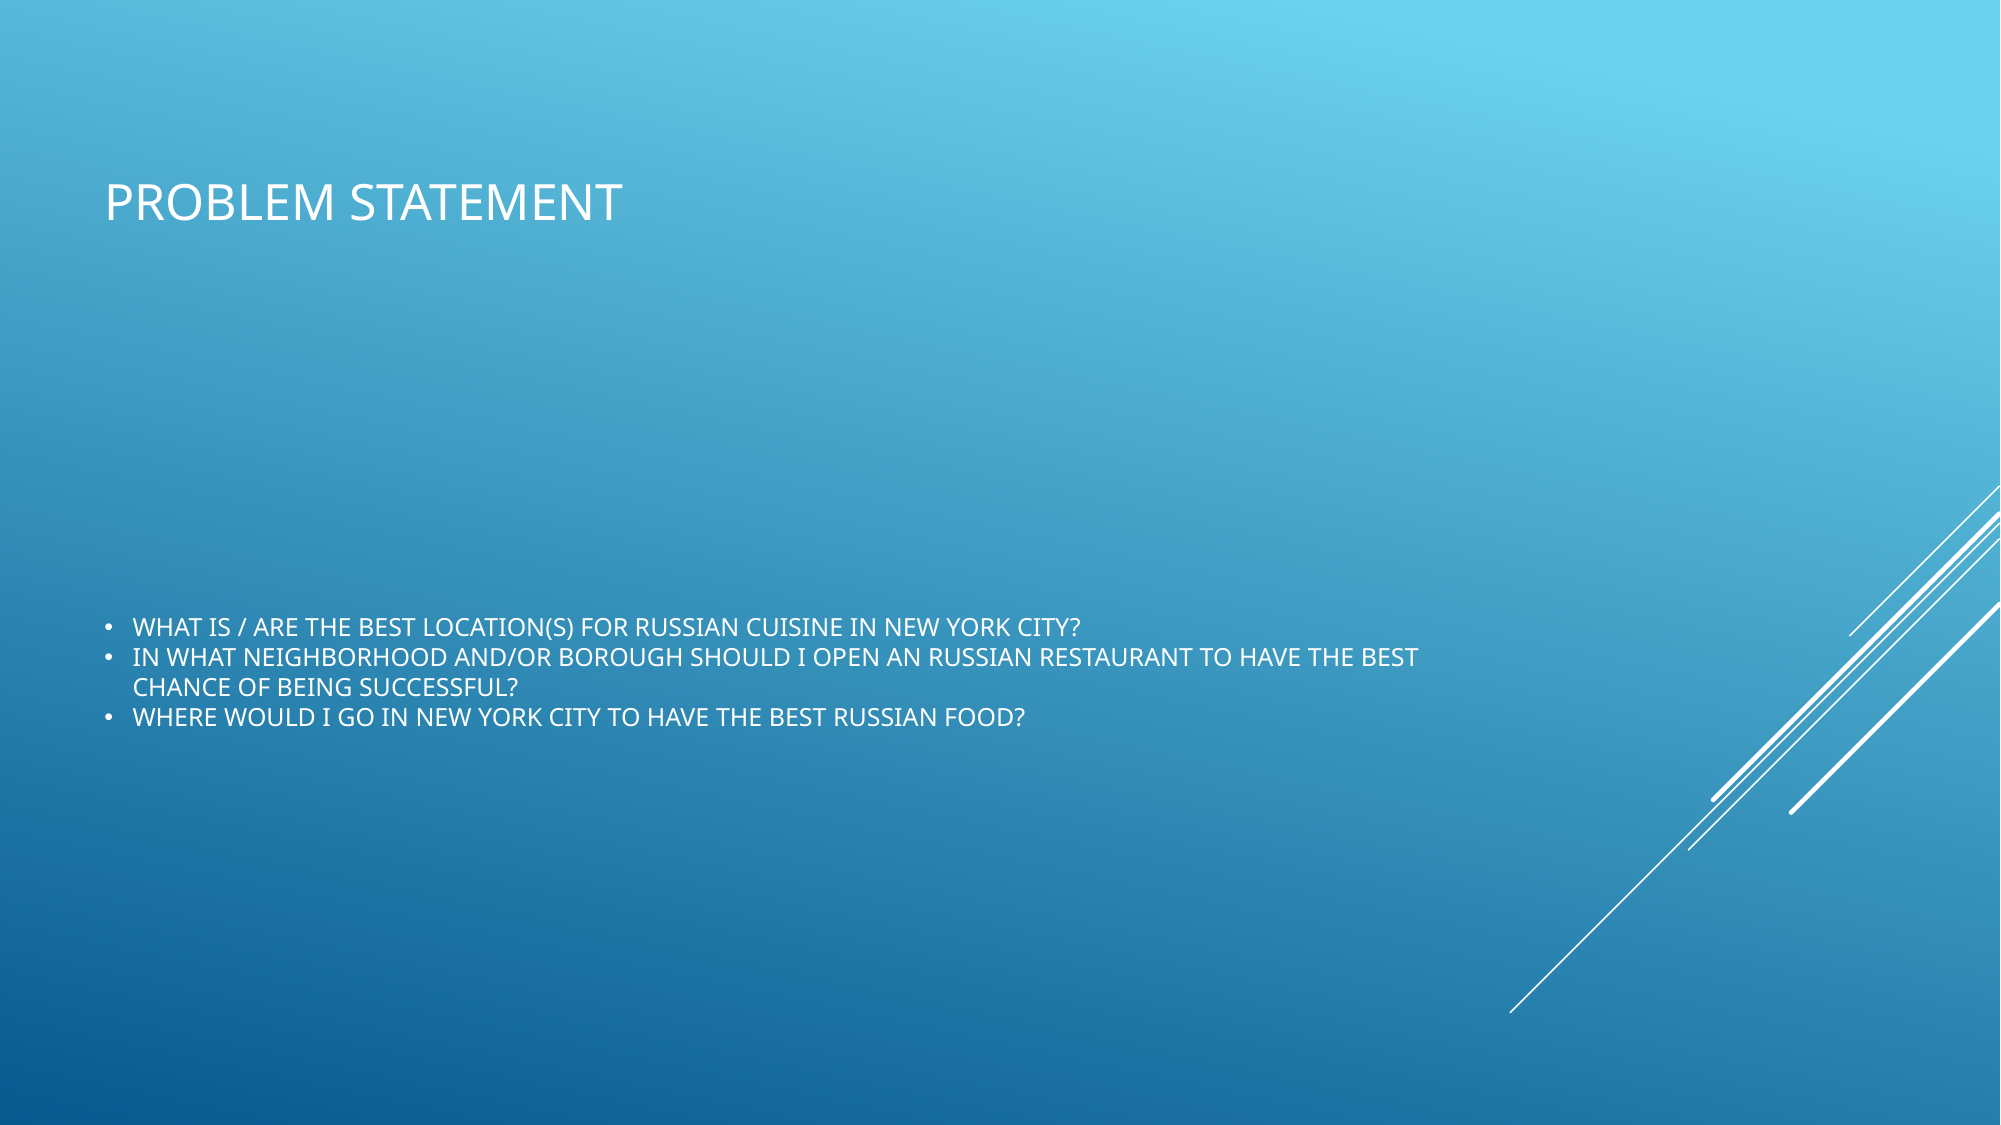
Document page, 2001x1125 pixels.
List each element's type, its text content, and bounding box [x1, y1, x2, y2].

title PROBLEM STATEMENT [89, 76, 1490, 324]
text_box What is / are the best location(s) for Russian cuisine in New York City? In what Neighborhood and/or borough should I open an Russian restaurant to have the best chance of being successful? Where would I go in New York City to have the best Russian food? [89, 367, 1490, 976]
